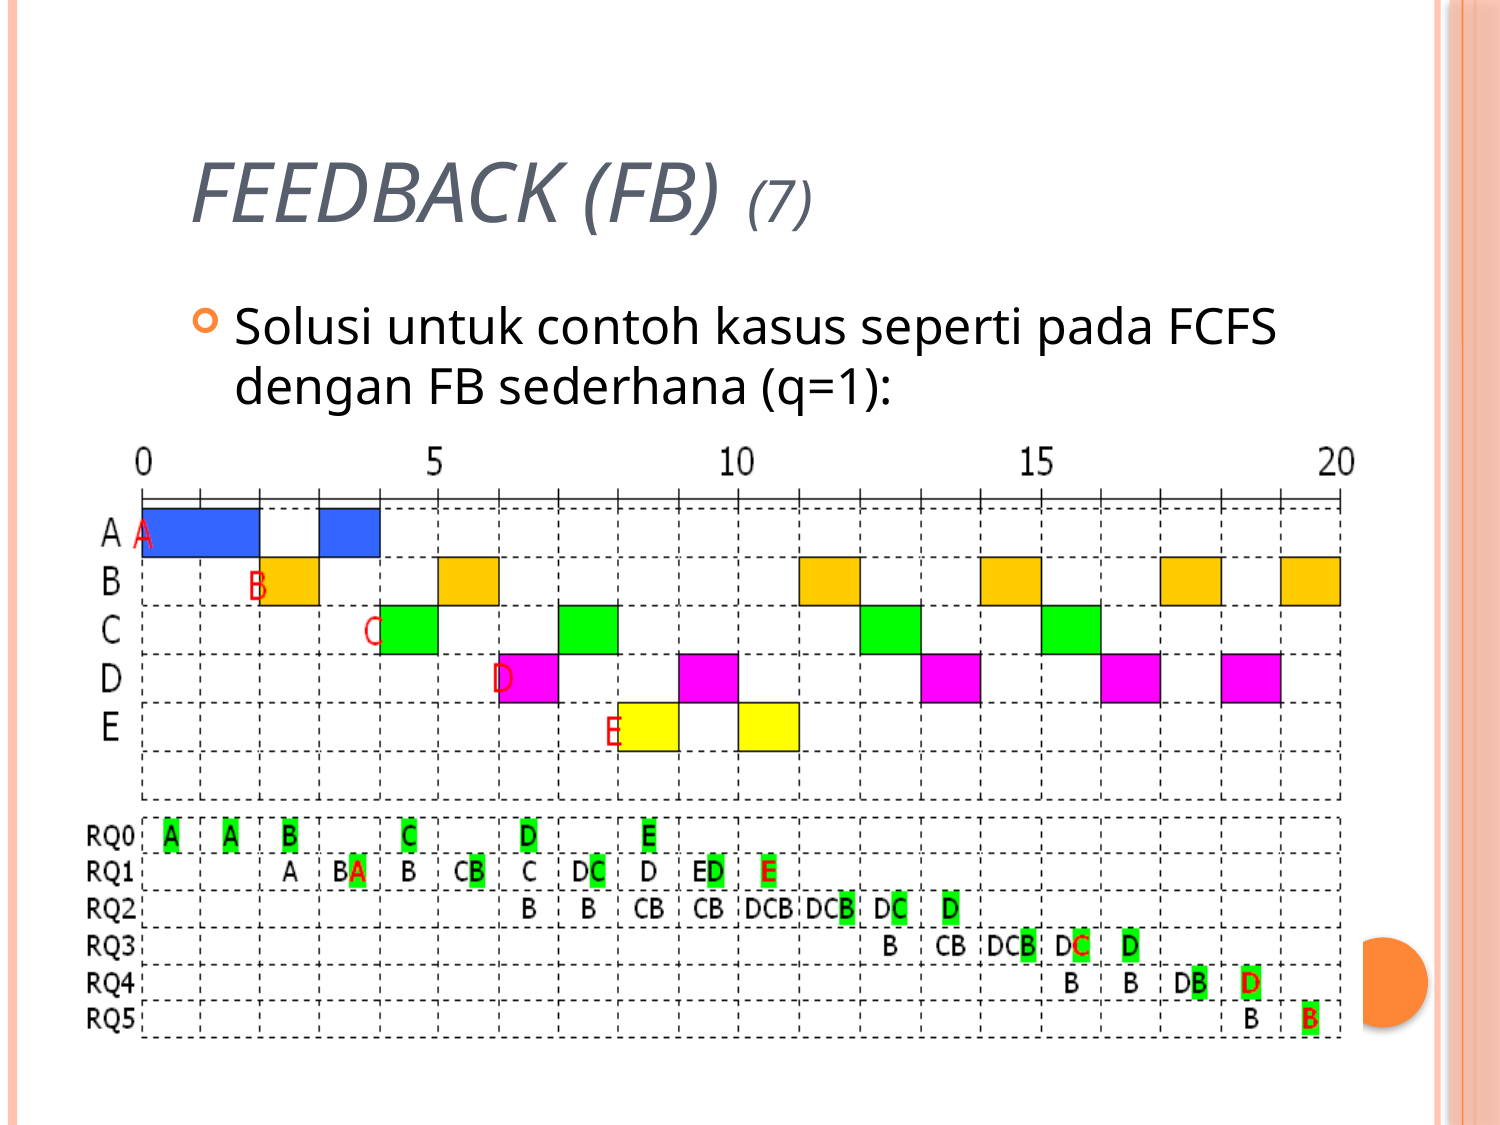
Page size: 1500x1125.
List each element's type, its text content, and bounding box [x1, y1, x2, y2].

title Feedback (FB) (7) [174, 62, 1425, 250]
list Solusi untuk contoh kasus seperti pada FCFS dengan FB sederhana (q=1): [174, 287, 1450, 1063]
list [74, 437, 1363, 1051]
